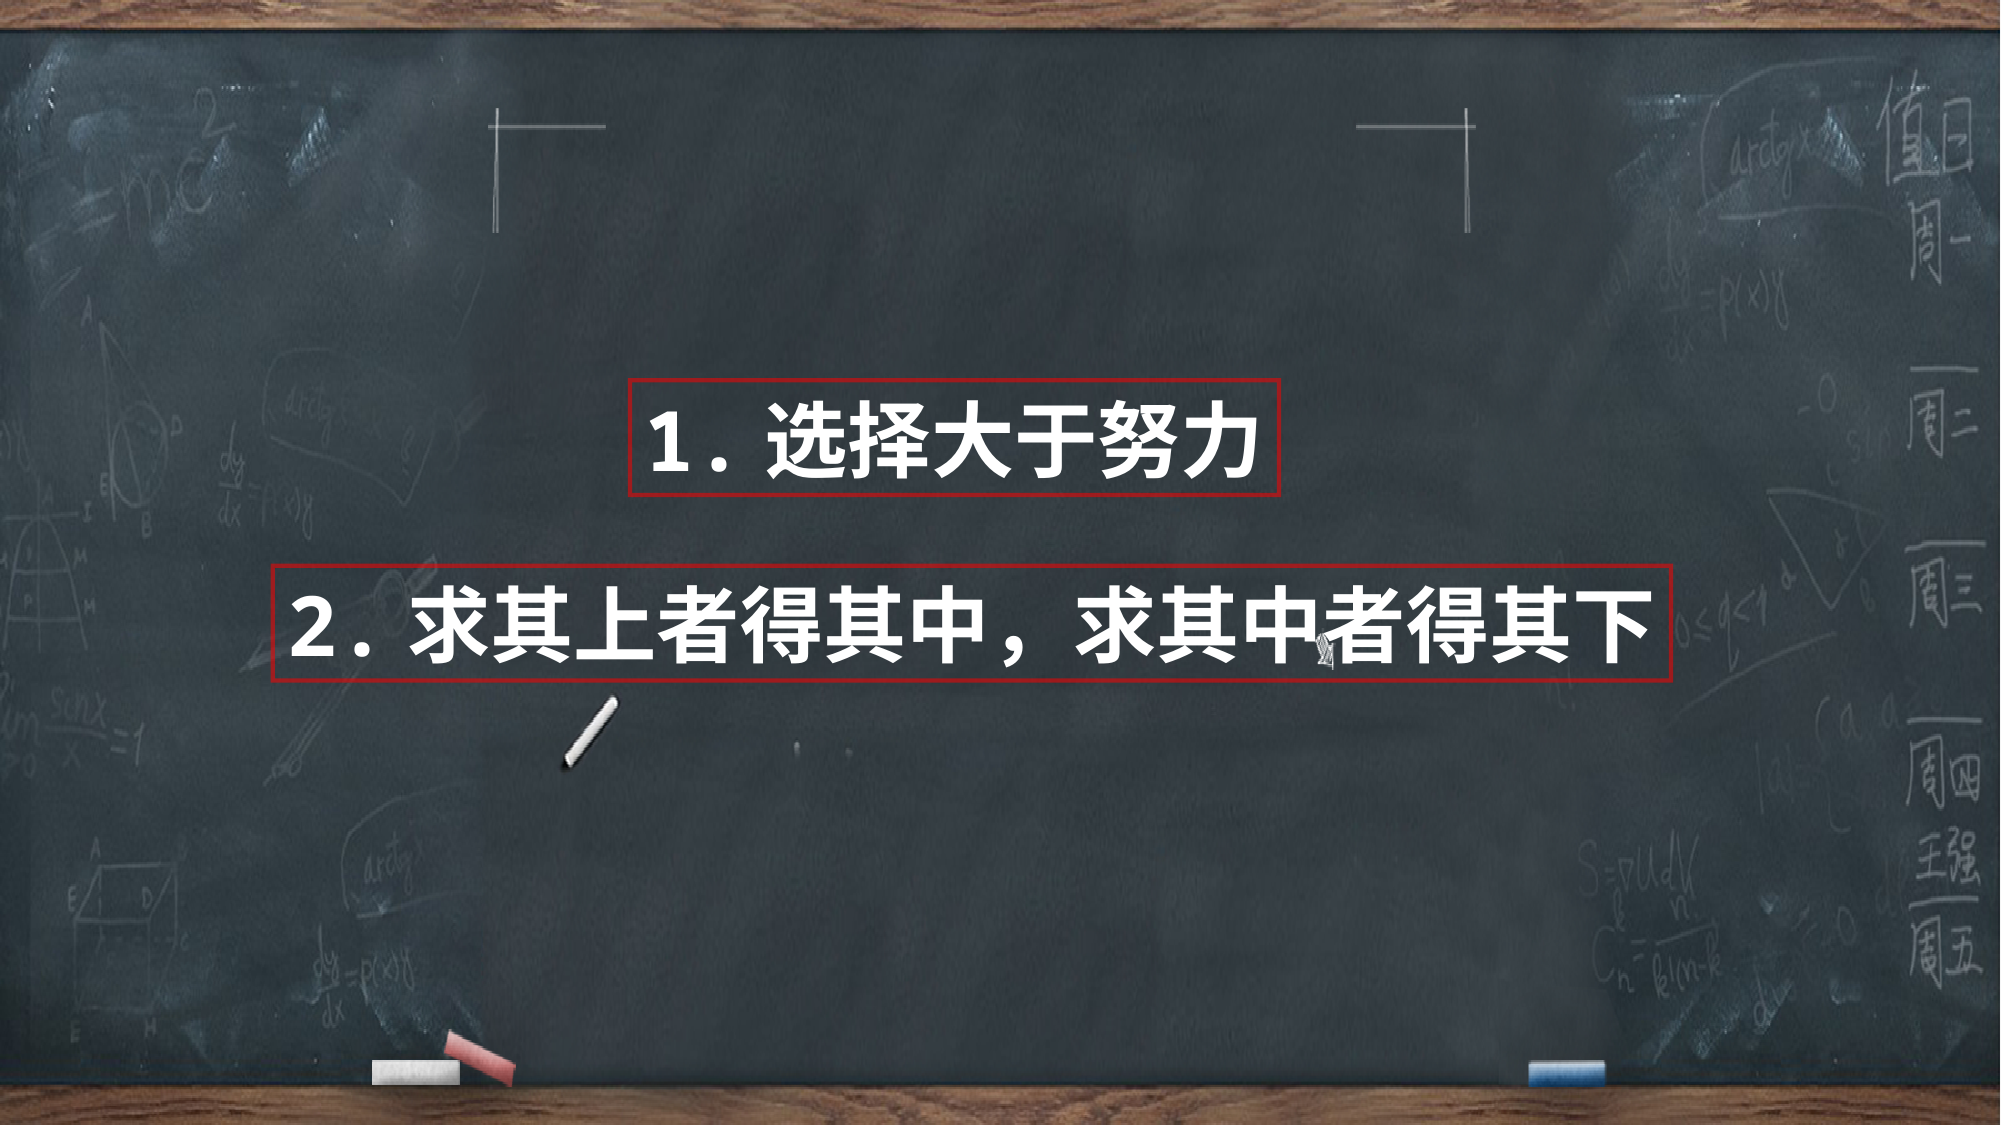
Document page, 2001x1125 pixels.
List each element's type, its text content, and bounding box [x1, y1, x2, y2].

picture [0, 0, 2001, 1125]
text_box 2.求其上者得其中，求其中者得其下 [272, 565, 1671, 681]
text_box 1.选择大于努力 [630, 380, 1279, 496]
